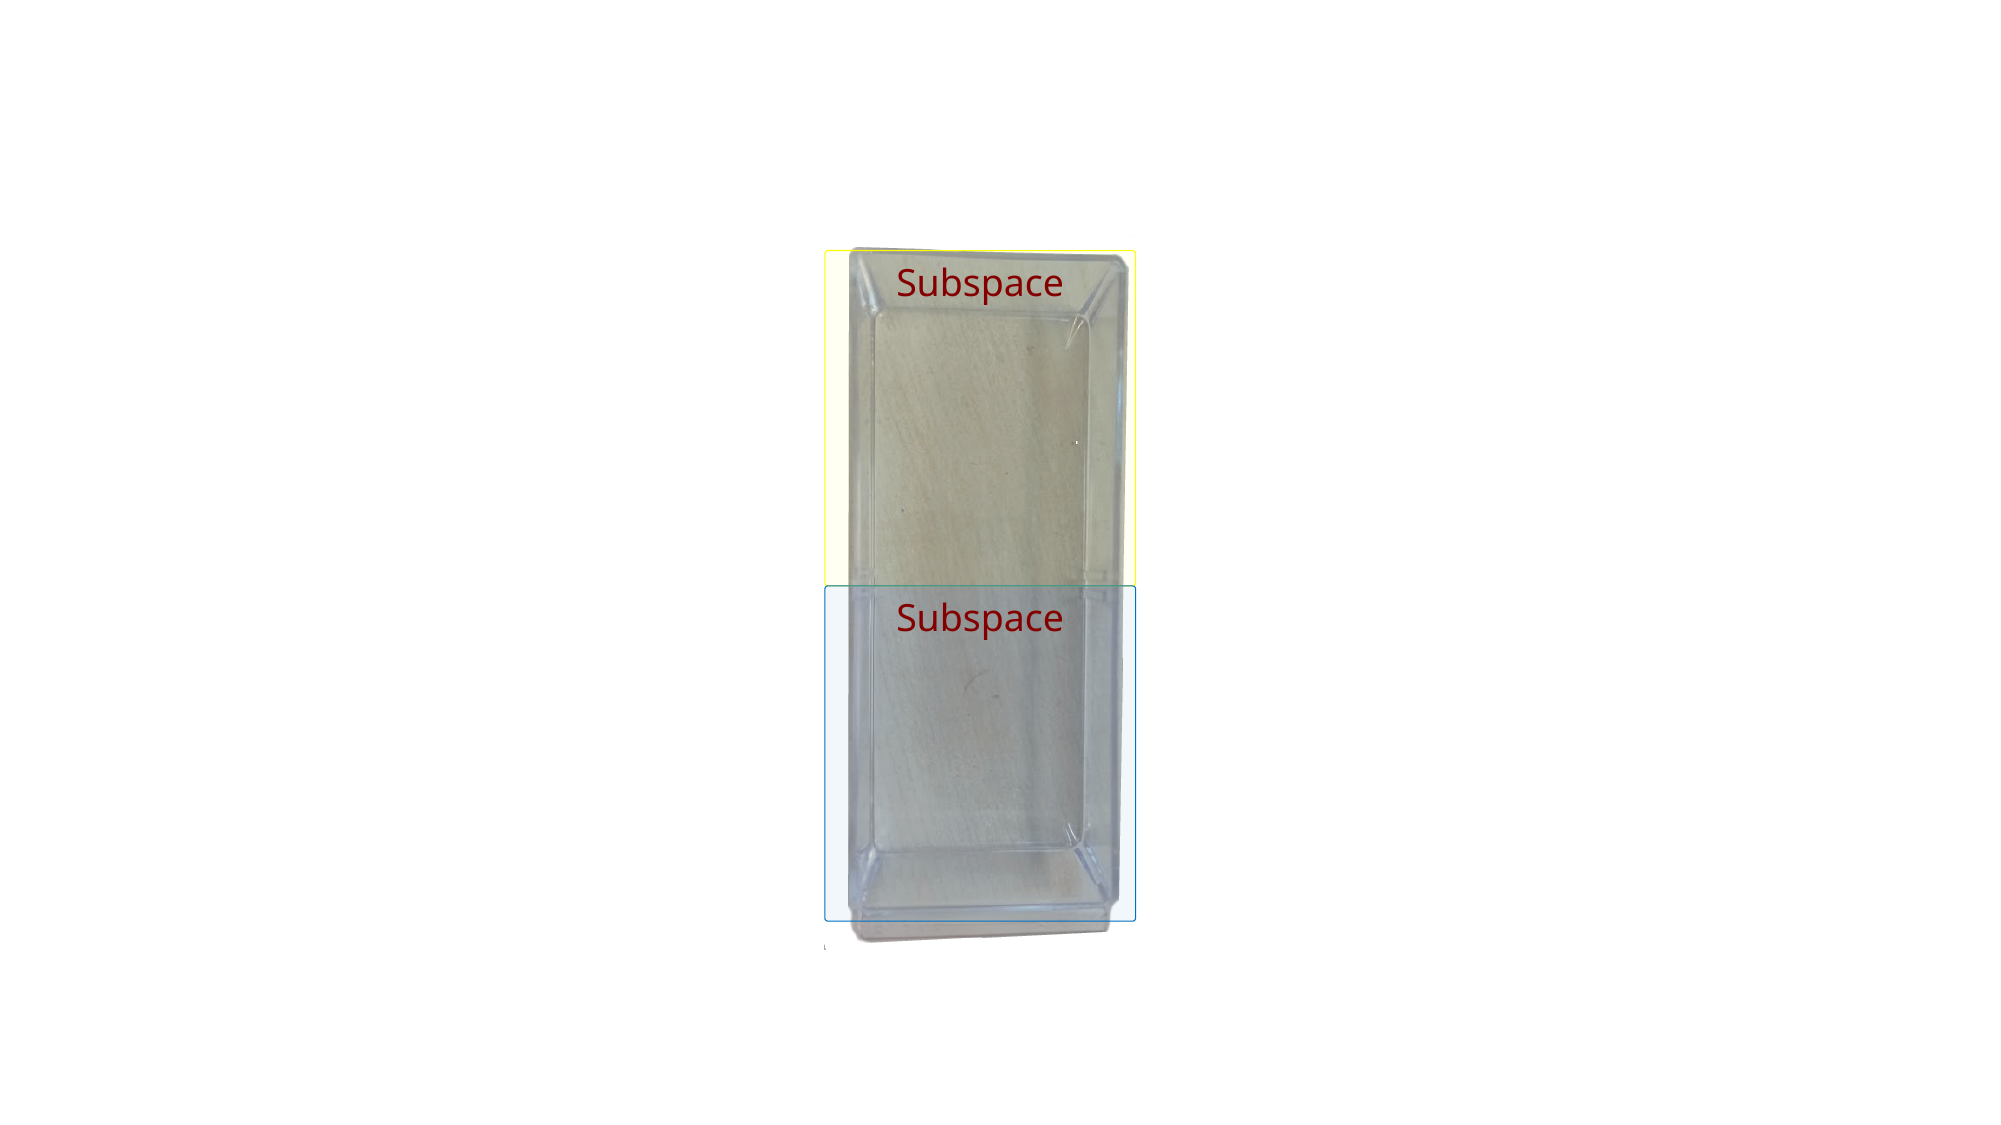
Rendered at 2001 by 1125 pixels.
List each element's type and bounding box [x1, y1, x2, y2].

list [824, 235, 1137, 951]
